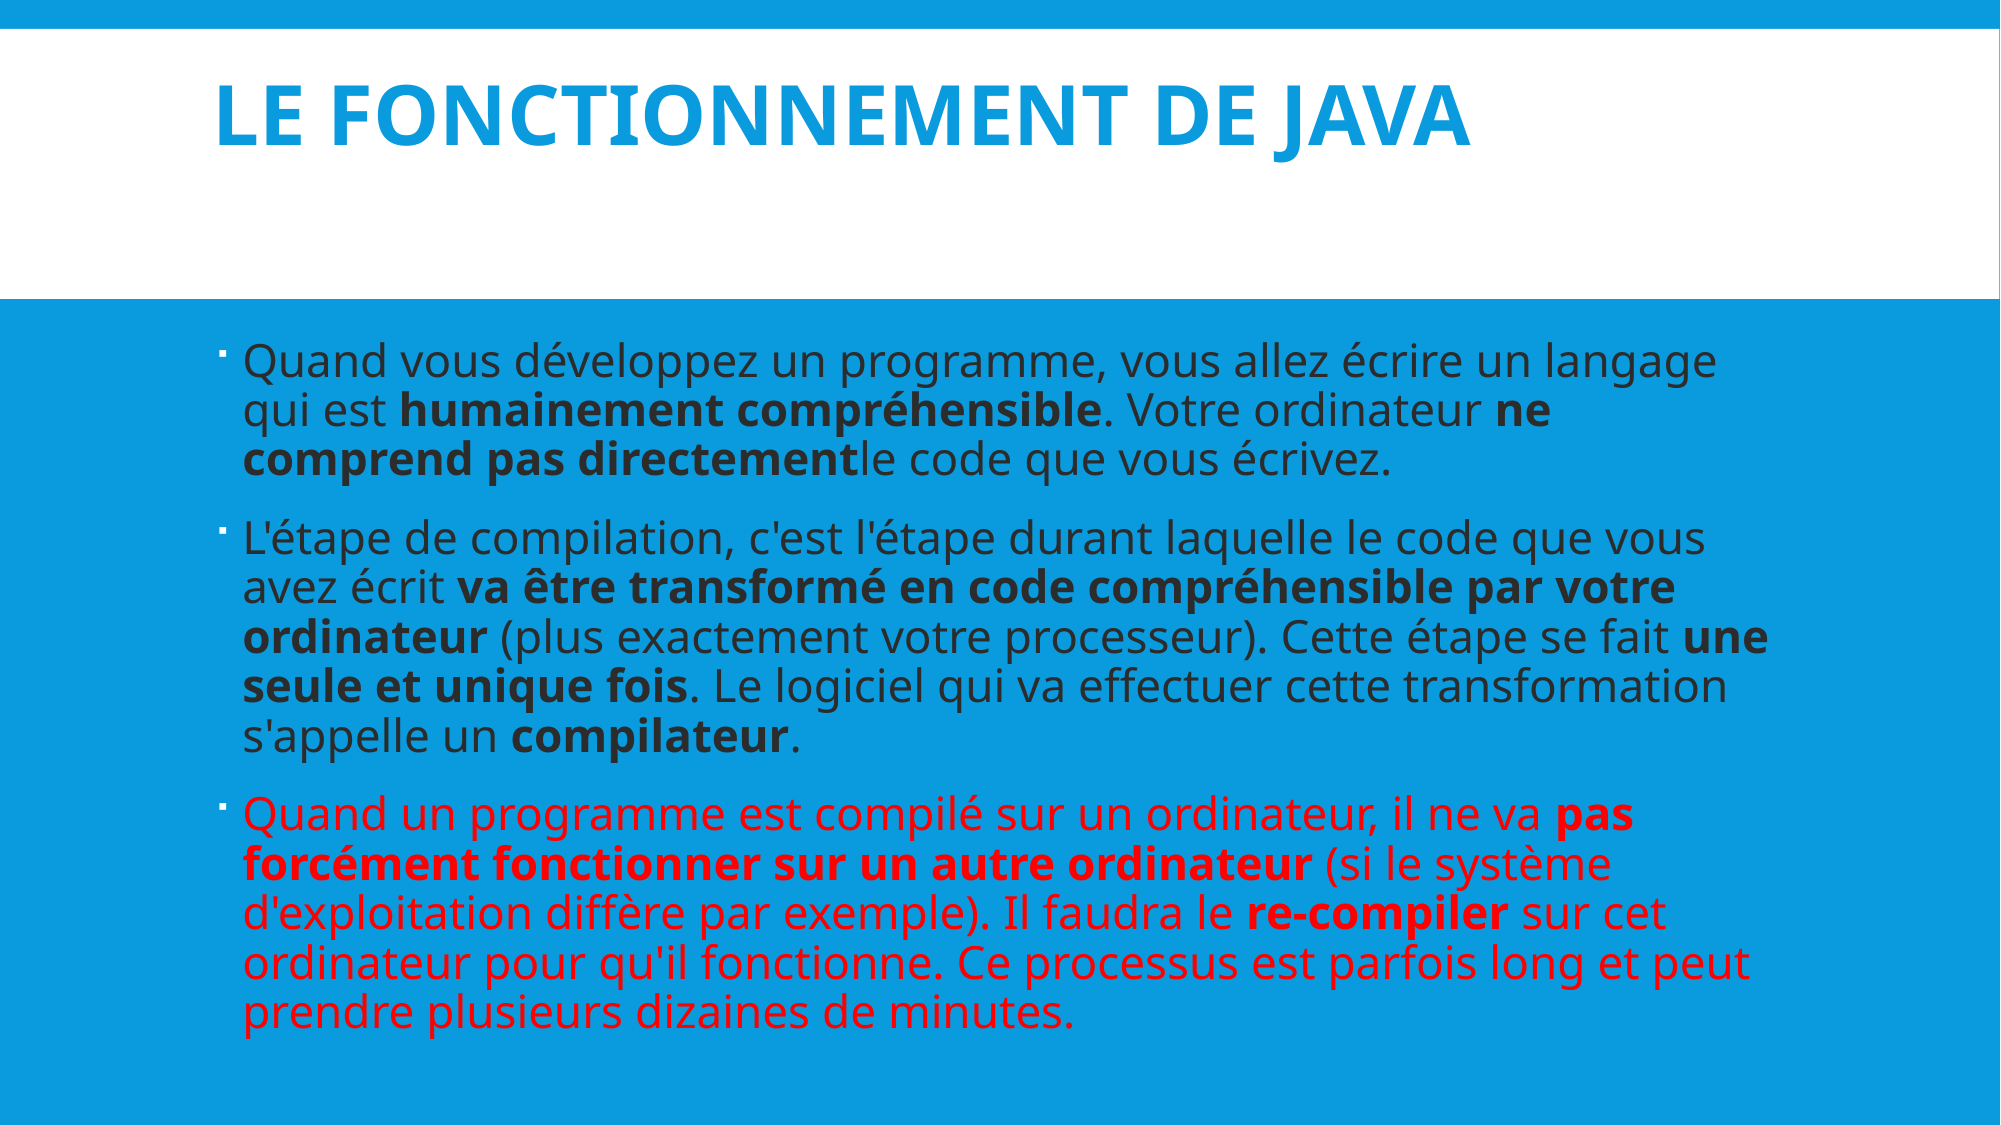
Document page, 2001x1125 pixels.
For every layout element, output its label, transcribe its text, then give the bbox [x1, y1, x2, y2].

picture [791, 1020, 807, 1028]
picture [854, 1020, 872, 1028]
picture [431, 1020, 451, 1038]
title Le fonctionnement de Java [197, 46, 1803, 295]
picture [1004, 1020, 1014, 1028]
picture [346, 1020, 366, 1028]
picture [247, 1020, 267, 1038]
picture [677, 1020, 694, 1027]
picture [392, 1020, 410, 1028]
picture [532, 1020, 550, 1028]
picture [699, 1020, 712, 1028]
picture [975, 1020, 995, 1028]
picture [292, 1020, 310, 1028]
picture [471, 1020, 490, 1028]
picture [826, 1020, 846, 1028]
picture [1019, 1020, 1037, 1028]
picture [1044, 1020, 1060, 1028]
picture [558, 1020, 578, 1028]
picture [766, 1020, 784, 1028]
picture [639, 1020, 659, 1028]
picture [604, 1020, 620, 1028]
picture [497, 1020, 514, 1028]
list Quand vous développez un programme, vous allez écrire un langage qui est humainement compréhensible. Votre ordinateur ne comprend pas directementle code que vous écrivez. L'étape de compilation, c'est l'étape durant laquelle le code que vous avez écrit va être transformé en code compréhensible par votre ordinateur (plus exactement votre processeur). Cette étape se fait une seule et unique fois. Le logiciel qui va effectuer cette transformation s'appelle un compilateur. Quand un programme est compilé sur un ordinateur, il ne va pas forcément fonctionner sur un autre ordinateur (si le système d'exploitation diffère par exemple). Il faudra le re-compiler sur cet ordinateur pour qu'il fonctionne. Ce processus est parfois long et peut prendre plusieurs dizaines de minutes. [197, 329, 1803, 1020]
